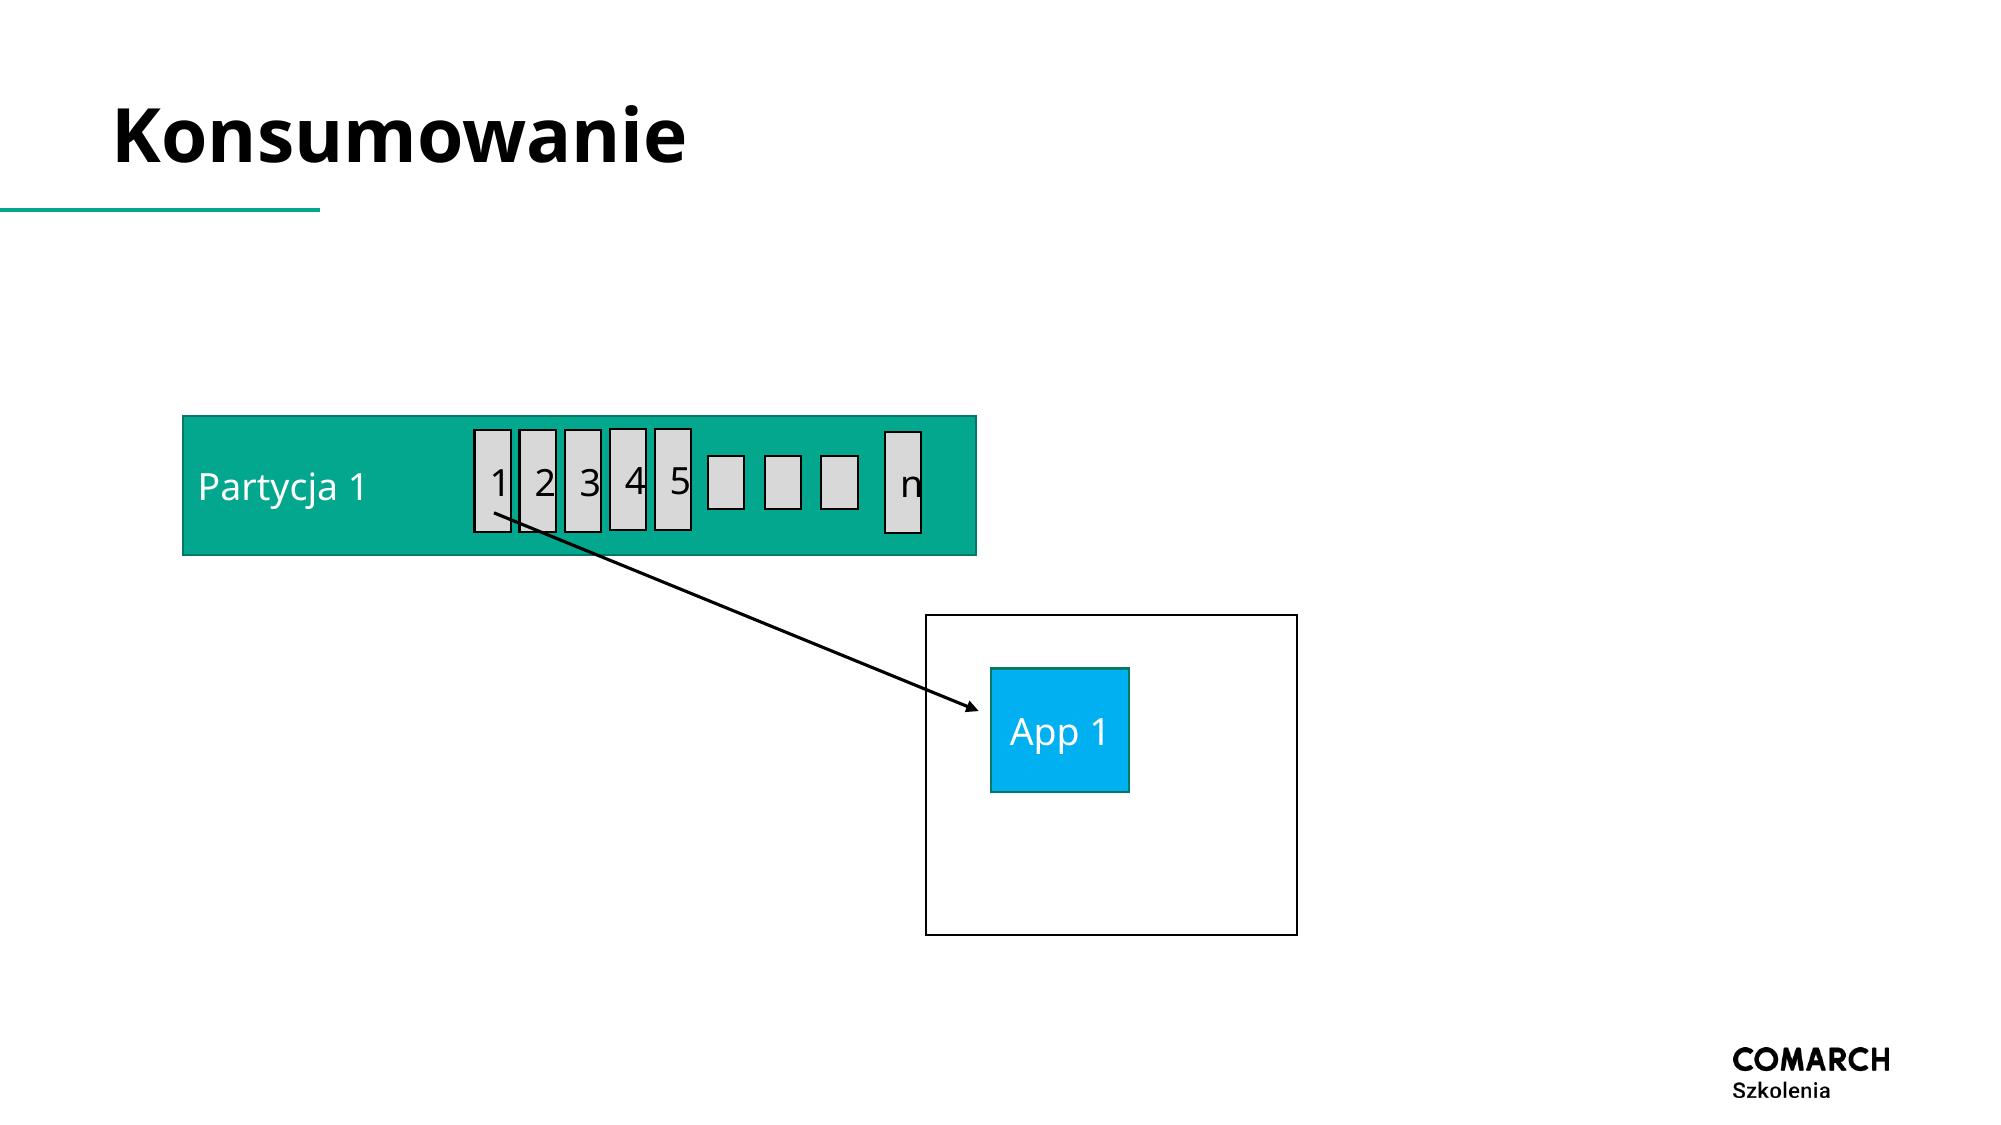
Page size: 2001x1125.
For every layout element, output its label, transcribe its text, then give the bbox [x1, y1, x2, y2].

text_box 4 [610, 429, 647, 511]
text_box 5 [654, 428, 691, 511]
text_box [493, 512, 979, 712]
picture [1733, 1047, 1889, 1098]
title Konsumowanie [111, 0, 1889, 185]
text_box [764, 456, 802, 509]
text_box App 1 [991, 668, 1130, 793]
text_box n [885, 431, 922, 511]
text_box [708, 456, 745, 509]
text_box Partycja 1 [182, 415, 976, 556]
text_box [926, 615, 1298, 936]
text_box 1 [474, 430, 511, 532]
text_box 3 [564, 430, 601, 511]
text_box [136, 268, 1914, 1025]
text_box 2 [519, 430, 556, 511]
text_box [821, 456, 858, 509]
